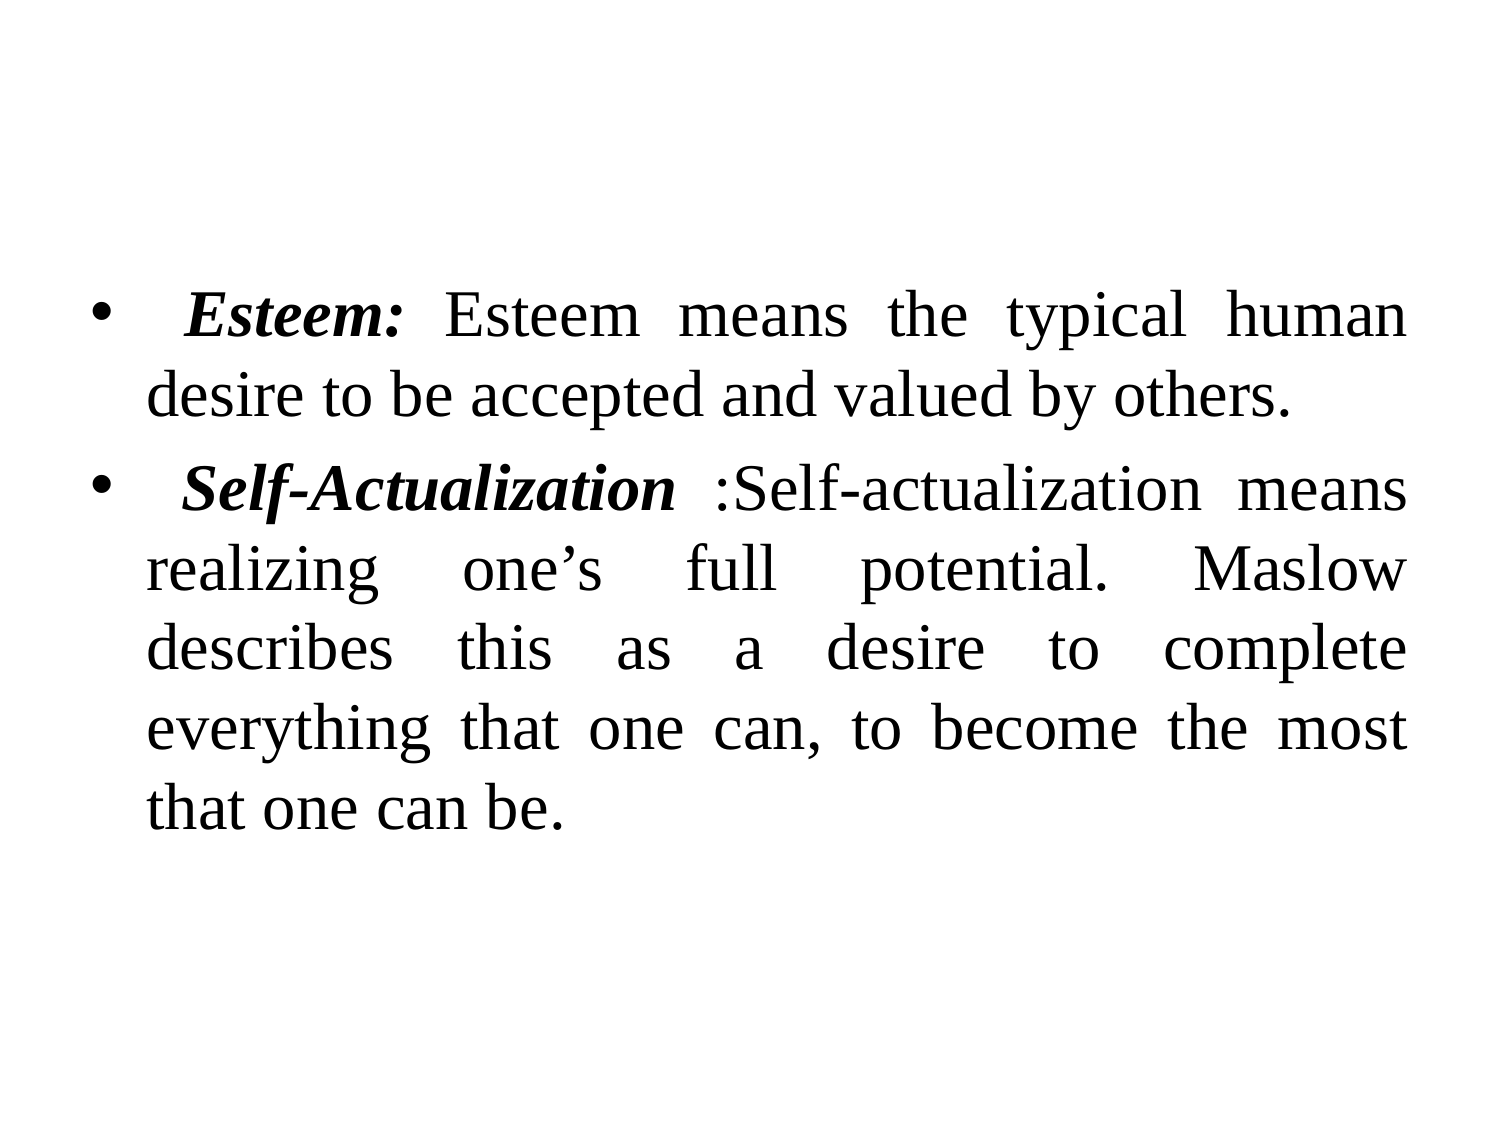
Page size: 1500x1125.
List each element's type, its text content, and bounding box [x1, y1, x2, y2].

list Esteem: Esteem means the typical human desire to be accepted and valued by others. Self-Actualization :Self-actualization means realizing one’s full potential. Maslow describes this as a desire to complete everything that one can, to become the most that one can be. [75, 262, 1425, 1005]
